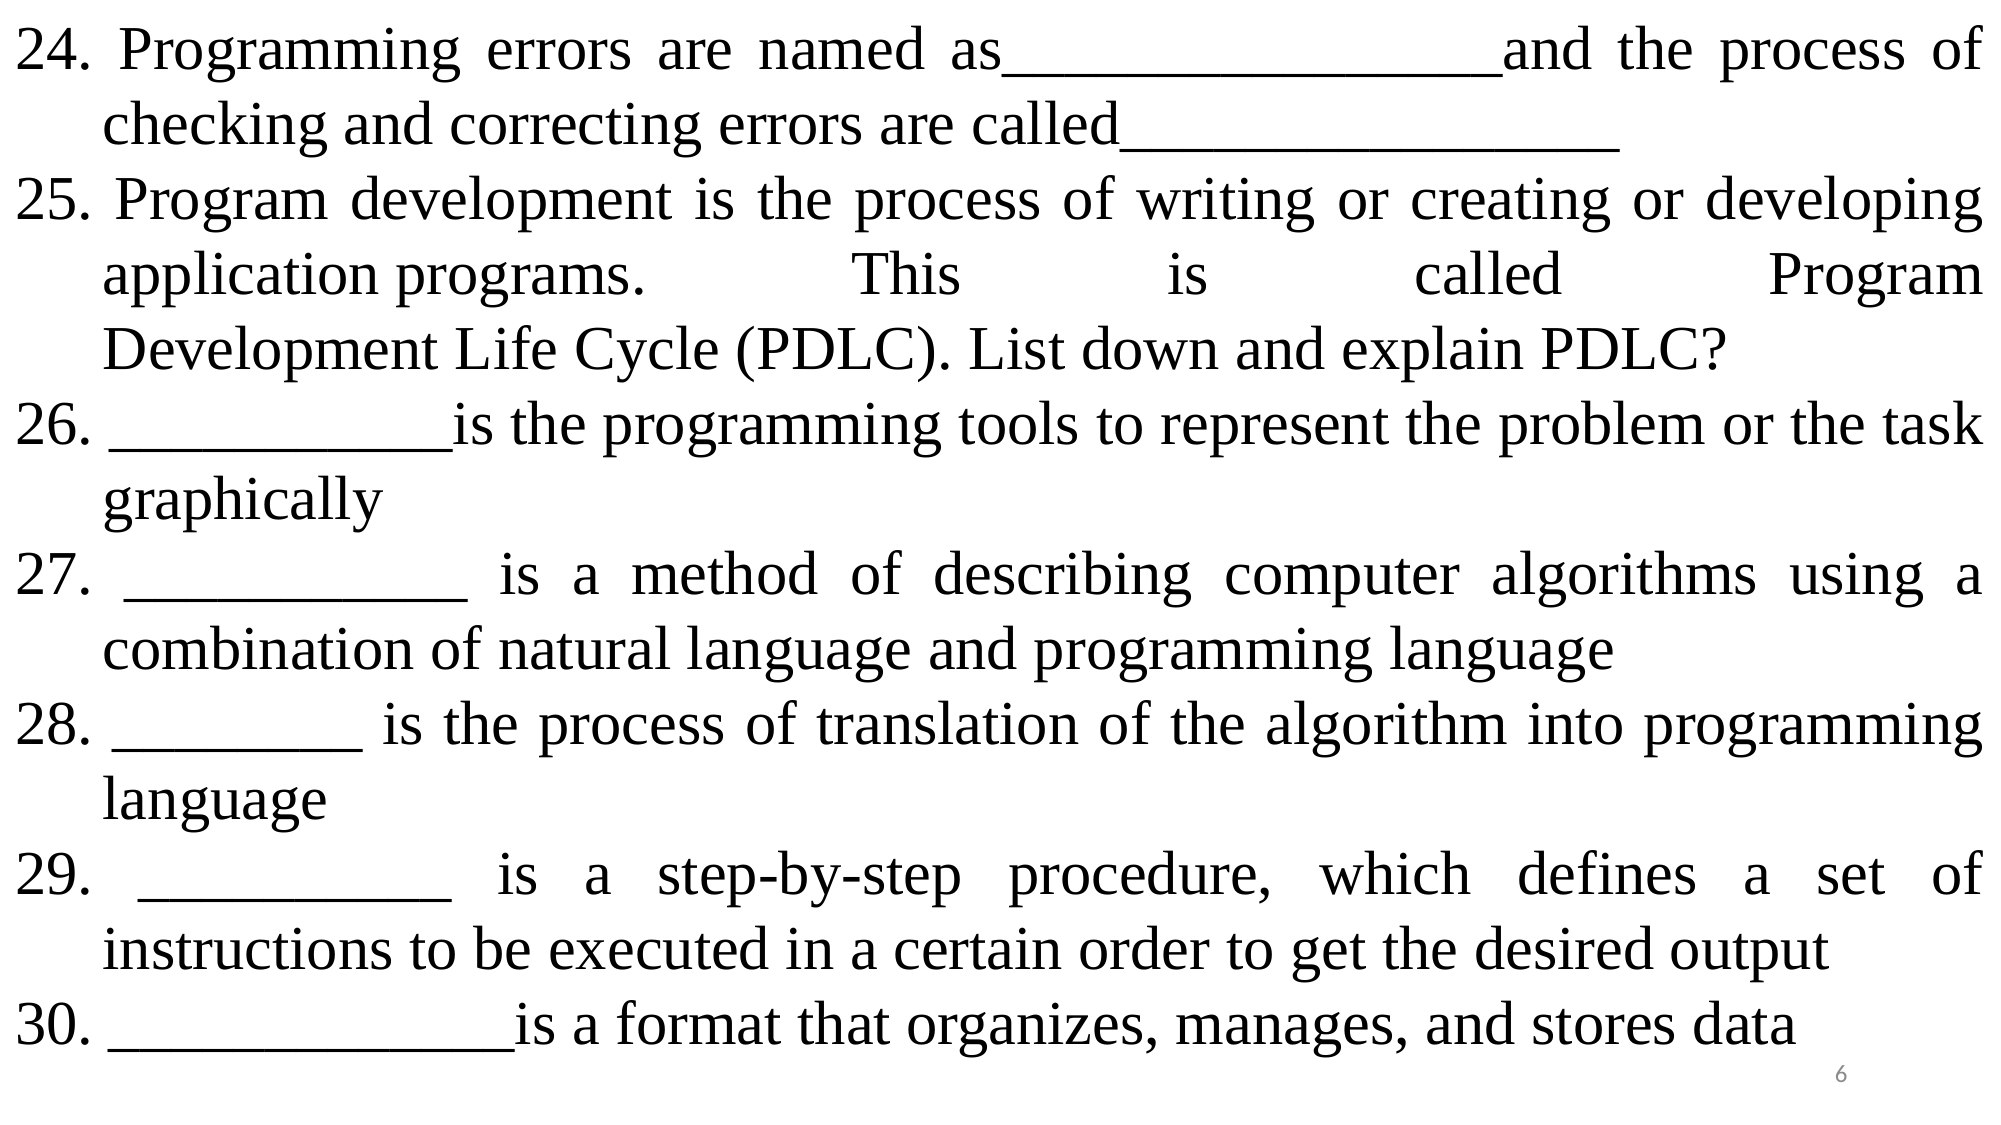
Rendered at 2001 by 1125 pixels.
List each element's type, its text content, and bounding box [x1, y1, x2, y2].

list 24. Programming errors are named as________________and the process of checking and correcting errors are called________________ 25. Program development is the process of writing or creating or developing application programs. This is called Program Development Life Cycle (PDLC). List down and explain PDLC? 26. ___________is the programming tools to represent the problem or the task graphically 27. ___________ is a method of describing computer algorithms using a combination of natural language and programming language 28. ________ is the process of translation of the algorithm into programming language 29. __________ is a step-by-step procedure, which defines a set of instructions to be executed in a certain order to get the desired output 30. _____________is a format that organizes, manages, and stores data [0, 0, 2000, 1125]
slide_number 6 [1412, 1042, 1863, 1103]
